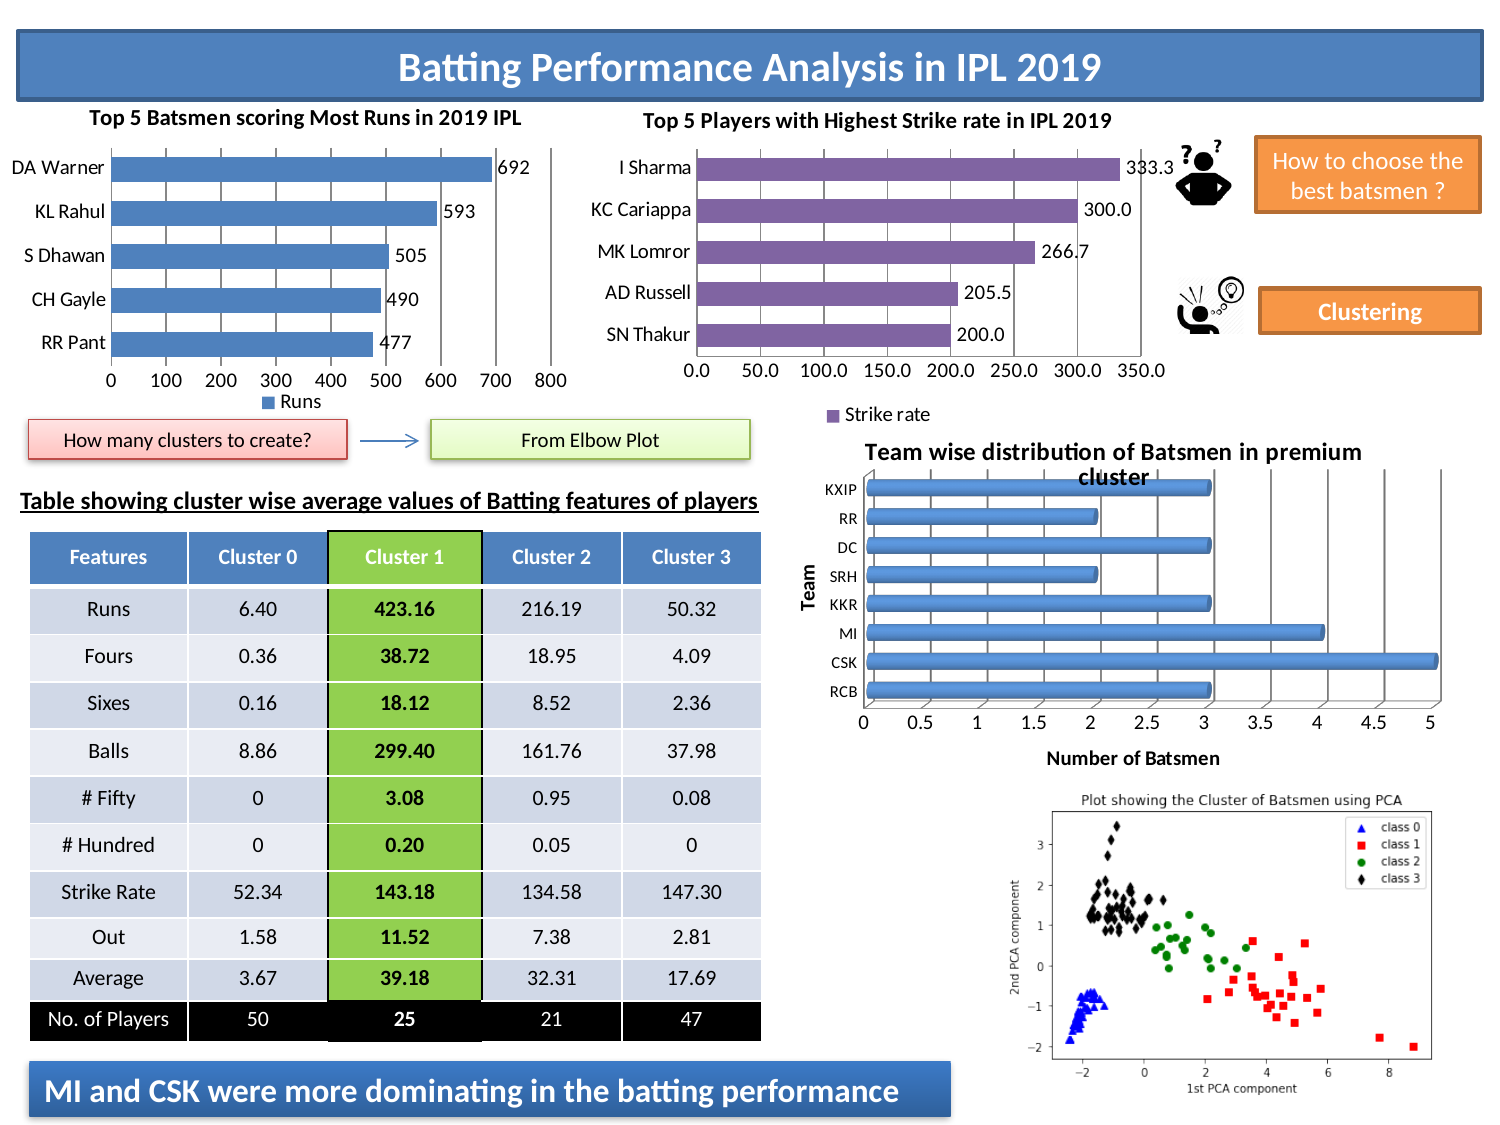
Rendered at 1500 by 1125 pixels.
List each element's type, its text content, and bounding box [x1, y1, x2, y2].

table_cell 17.69 [623, 960, 761, 1000]
text_box How many clusters to create? [28, 451, 348, 460]
table_cell 18.95 [483, 635, 621, 681]
table_cell 3.08 [329, 777, 481, 823]
table_cell 38.72 [329, 635, 481, 681]
table_header Cluster 1 [329, 532, 481, 584]
table_cell 39.18 [329, 960, 481, 1000]
table_cell 2.36 [623, 683, 761, 728]
table_cell 161.76 [483, 730, 621, 775]
table_cell 18.12 [329, 683, 481, 728]
table_cell Average [30, 960, 187, 1000]
table_cell 6.40 [189, 589, 327, 634]
table_cell 0.36 [189, 635, 327, 681]
table_cell 11.52 [329, 919, 481, 958]
table_cell 47 [623, 1002, 761, 1041]
table_cell 8.52 [483, 683, 621, 728]
text_box Clustering [1258, 286, 1482, 332]
table_cell 147.30 [623, 872, 761, 917]
table_cell 0.16 [189, 683, 327, 728]
table_cell No. of Players [30, 1002, 187, 1041]
table_cell 3.67 [189, 960, 327, 1000]
picture [1177, 276, 1245, 333]
table_cell 37.98 [623, 730, 761, 775]
table_cell 143.18 [329, 872, 481, 917]
table_header Cluster 0 [189, 532, 327, 584]
chart [0, 88, 1496, 798]
table_cell 4.09 [623, 635, 761, 681]
table_cell 32.31 [483, 960, 621, 1000]
table_cell 423.16 [329, 589, 481, 634]
table_cell 7.38 [483, 919, 621, 958]
table_cell Strike Rate [30, 872, 187, 917]
table_cell # Fifty [30, 777, 187, 823]
table_header Features [30, 532, 187, 584]
table_cell 0.95 [483, 777, 621, 823]
table_header Cluster 2 [483, 532, 621, 584]
table_cell Balls [30, 730, 187, 775]
table_cell 2.81 [623, 919, 761, 958]
table_cell 0.20 [329, 824, 481, 870]
text_box Table showing cluster wise average values of Batting features of players [0, 477, 771, 522]
table_cell Fours [30, 635, 187, 681]
table_cell Runs [30, 589, 187, 634]
table_cell 134.58 [483, 872, 621, 917]
table_cell Sixes [30, 683, 187, 728]
picture [1002, 798, 1438, 1102]
table_cell 21 [482, 1002, 621, 1041]
table_cell 50 [189, 1002, 328, 1041]
table_header Cluster 3 [623, 532, 761, 584]
text_box How to choose the best batsmen ? [1254, 135, 1482, 214]
table_cell Out [30, 919, 187, 958]
table_cell 1.58 [189, 919, 327, 958]
table_cell 25 [328, 1002, 482, 1042]
table_cell 50.32 [623, 589, 761, 634]
table_cell 299.40 [329, 730, 481, 775]
table_cell 216.19 [483, 589, 621, 634]
picture [1161, 130, 1245, 214]
table_cell # Hundred [30, 824, 187, 870]
table_cell 0 [623, 824, 761, 870]
table_cell 0 [189, 824, 327, 870]
table_cell 52.34 [189, 872, 327, 917]
title Batting Performance Analysis in IPL 2019 [16, 29, 1484, 102]
table_cell 0.05 [483, 824, 621, 870]
table_cell 0.08 [623, 777, 761, 823]
table_cell 0 [189, 777, 327, 823]
table_cell 8.86 [189, 730, 327, 775]
text_box From Elbow Plot [430, 441, 751, 460]
text_box MI and CSK were more dominating in the batting performance [29, 1061, 951, 1117]
